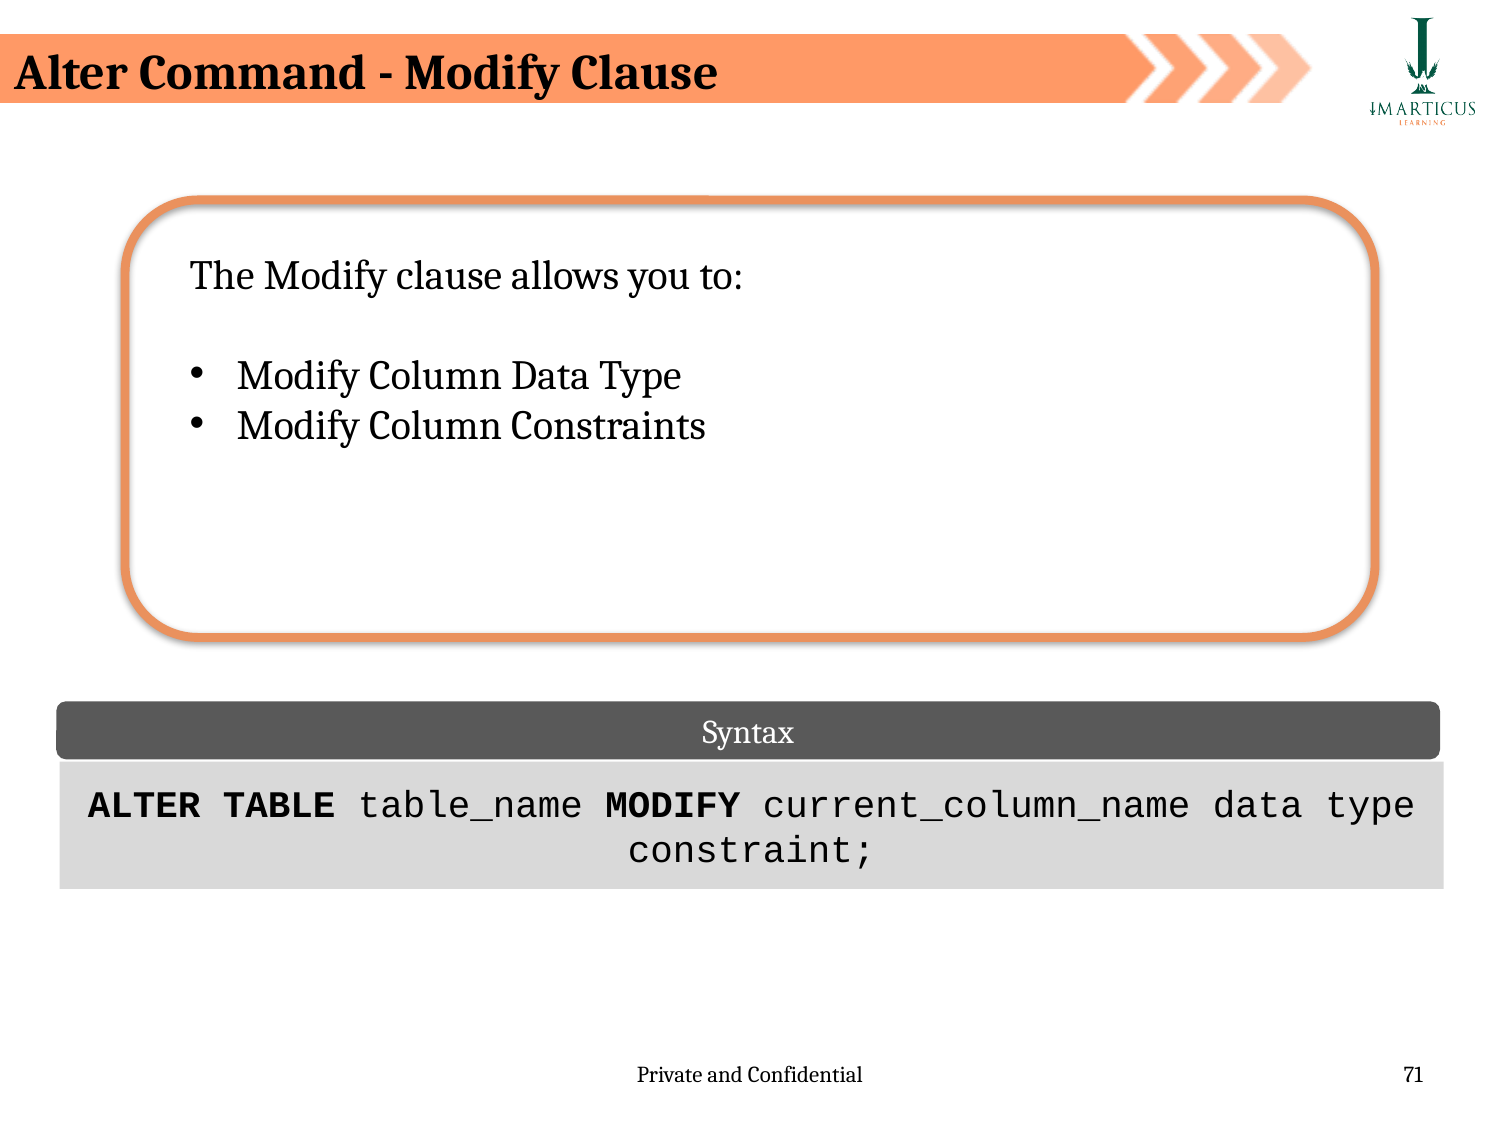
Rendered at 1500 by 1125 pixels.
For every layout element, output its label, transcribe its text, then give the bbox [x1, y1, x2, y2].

text_box The Modify clause allows you to: Modify Column Data Type Modify Column Constraints [174, 240, 1300, 455]
text_box [124, 199, 1376, 639]
picture [1138, 0, 1500, 150]
text_box Alter Command - Modify Clause [0, 32, 1138, 125]
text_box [56, 701, 1444, 890]
